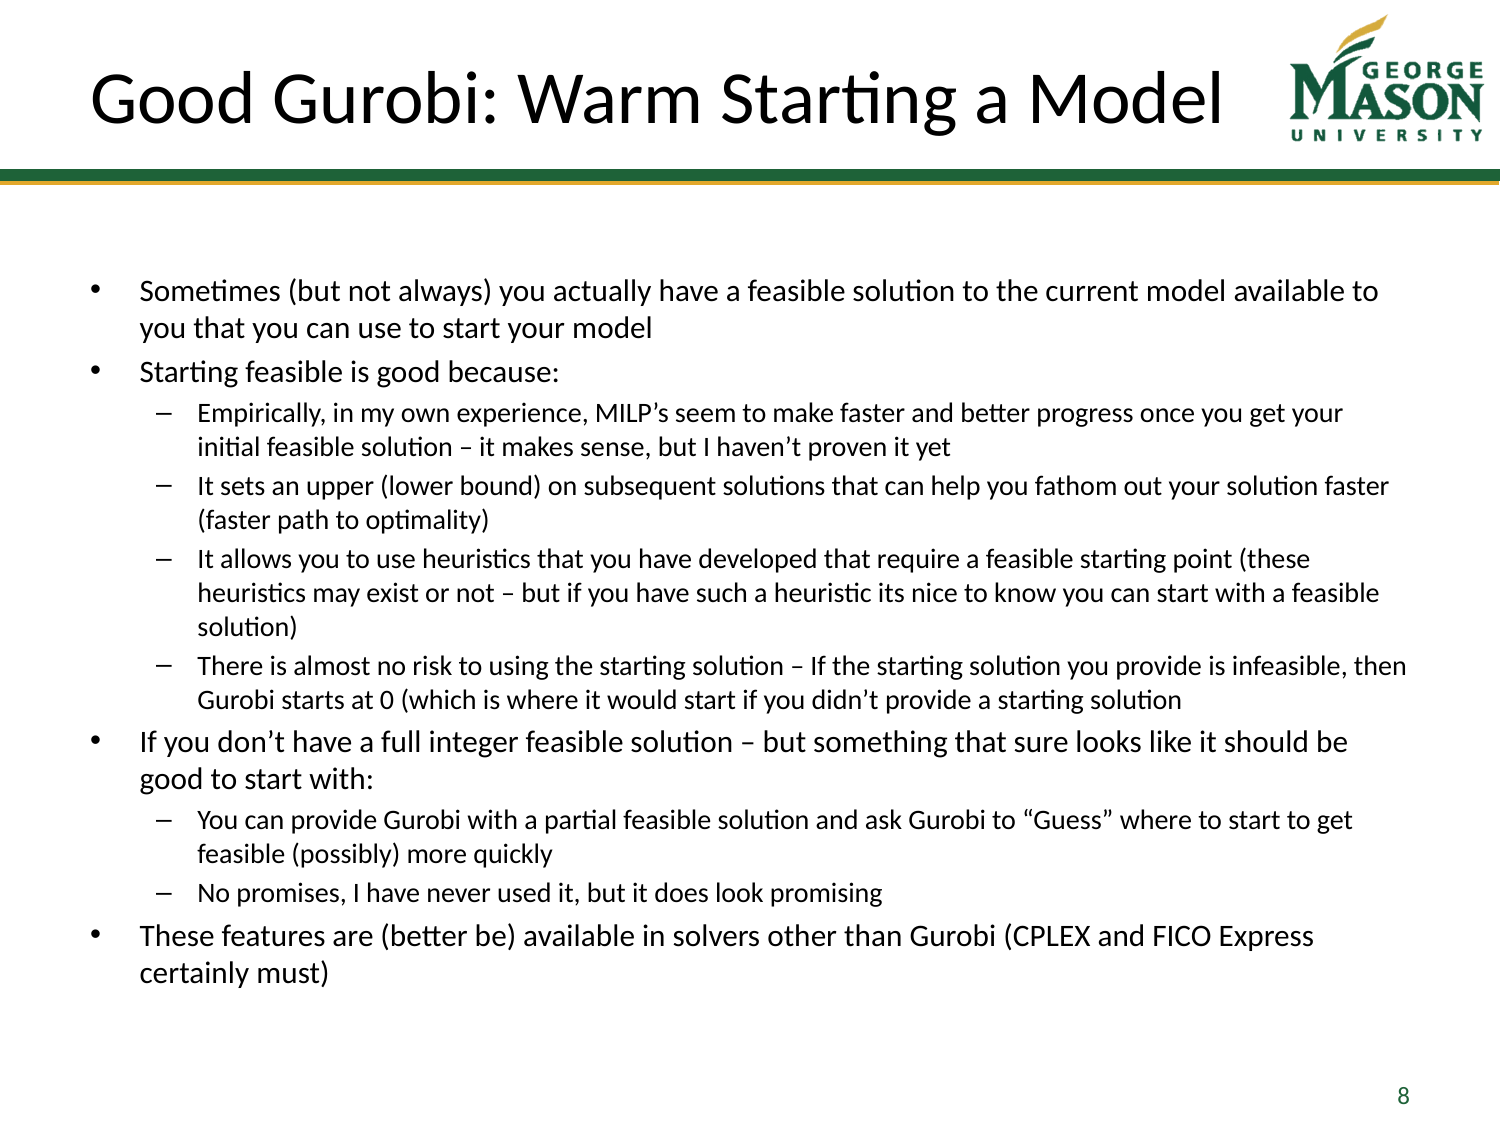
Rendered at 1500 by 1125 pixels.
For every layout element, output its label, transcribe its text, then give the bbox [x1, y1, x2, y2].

title Good Gurobi: Warm Starting a Model [75, 0, 1425, 188]
slide_number 8 [1074, 1065, 1425, 1125]
list Sometimes (but not always) you actually have a feasible solution to the current model available to you that you can use to start your model Starting feasible is good because: Empirically, in my own experience, MILP’s seem to make faster and better progress once you get your initial feasible solution – it makes sense, but I haven’t proven it yet It sets an upper (lower bound) on subsequent solutions that can help you fathom out your solution faster (faster path to optimality) It allows you to use heuristics that you have developed that require a feasible starting point (these heuristics may exist or not – but if you have such a heuristic its nice to know you can start with a feasible solution) There is almost no risk to using the starting solution – If the starting solution you provide is infeasible, then Gurobi starts at 0 (which is where it would start if you didn’t provide a starting solution If you don’t have a full integer feasible solution – but something that sure looks like it should be good to start with: You can provide Gurobi with a partial feasible solution and ask Gurobi to “Guess” where to start to get feasible (possibly) more quickly No promises, I have never used it, but it does look promising These features are (better be) available in solvers other than Gurobi (CPLEX and FICO Express certainly must) [75, 262, 1425, 1005]
picture [1425, 32, 1489, 158]
